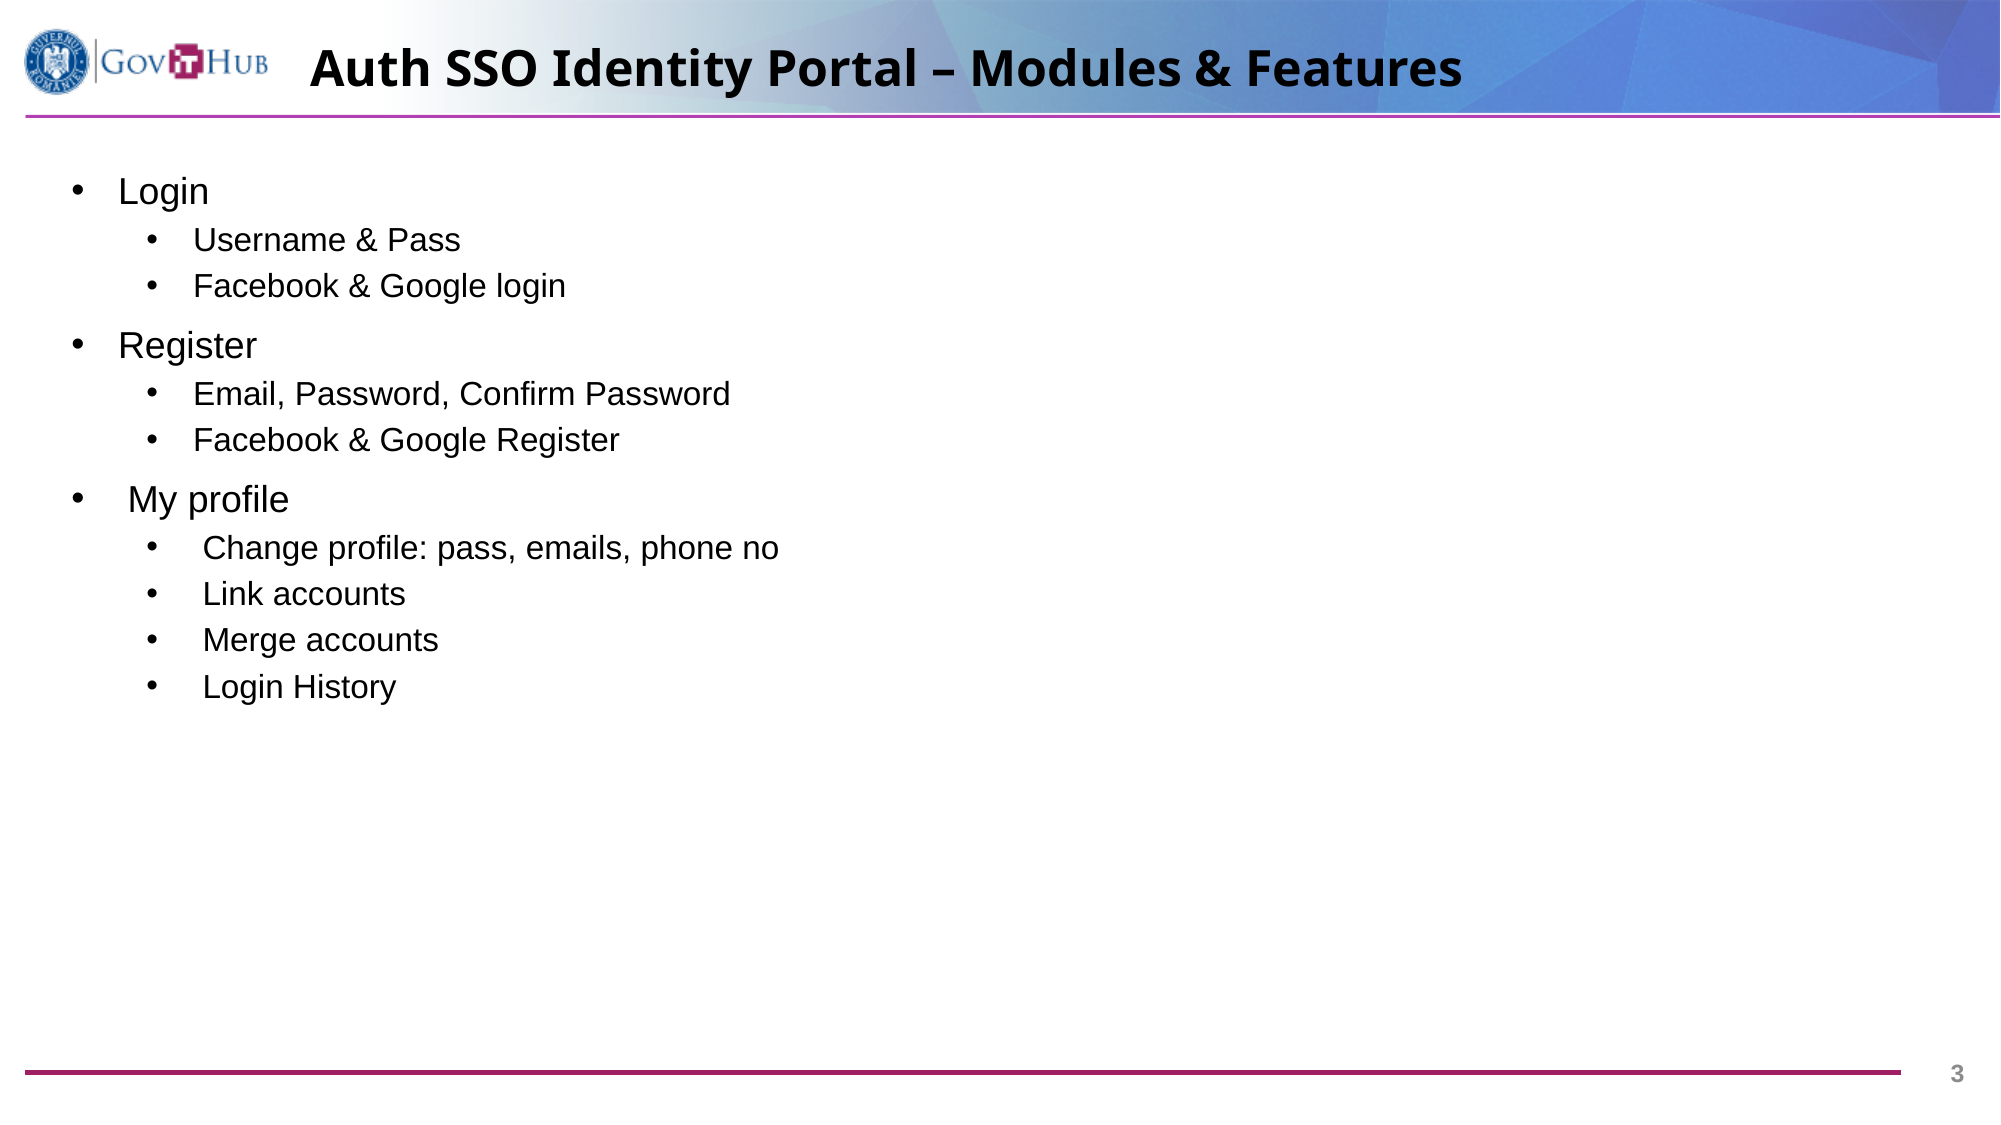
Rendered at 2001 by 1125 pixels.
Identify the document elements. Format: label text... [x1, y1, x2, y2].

title Auth SSO Identity Portal – Modules & Features [295, 0, 1796, 105]
slide_number 3 [1900, 1042, 1980, 1103]
text_box Login Username & Pass Facebook & Google login Register Email, Password, Confirm Password Facebook & Google Register My profile Change profile: pass, emails, phone no Link accounts Merge accounts Login History [56, 164, 1940, 1016]
picture [24, 0, 2000, 118]
